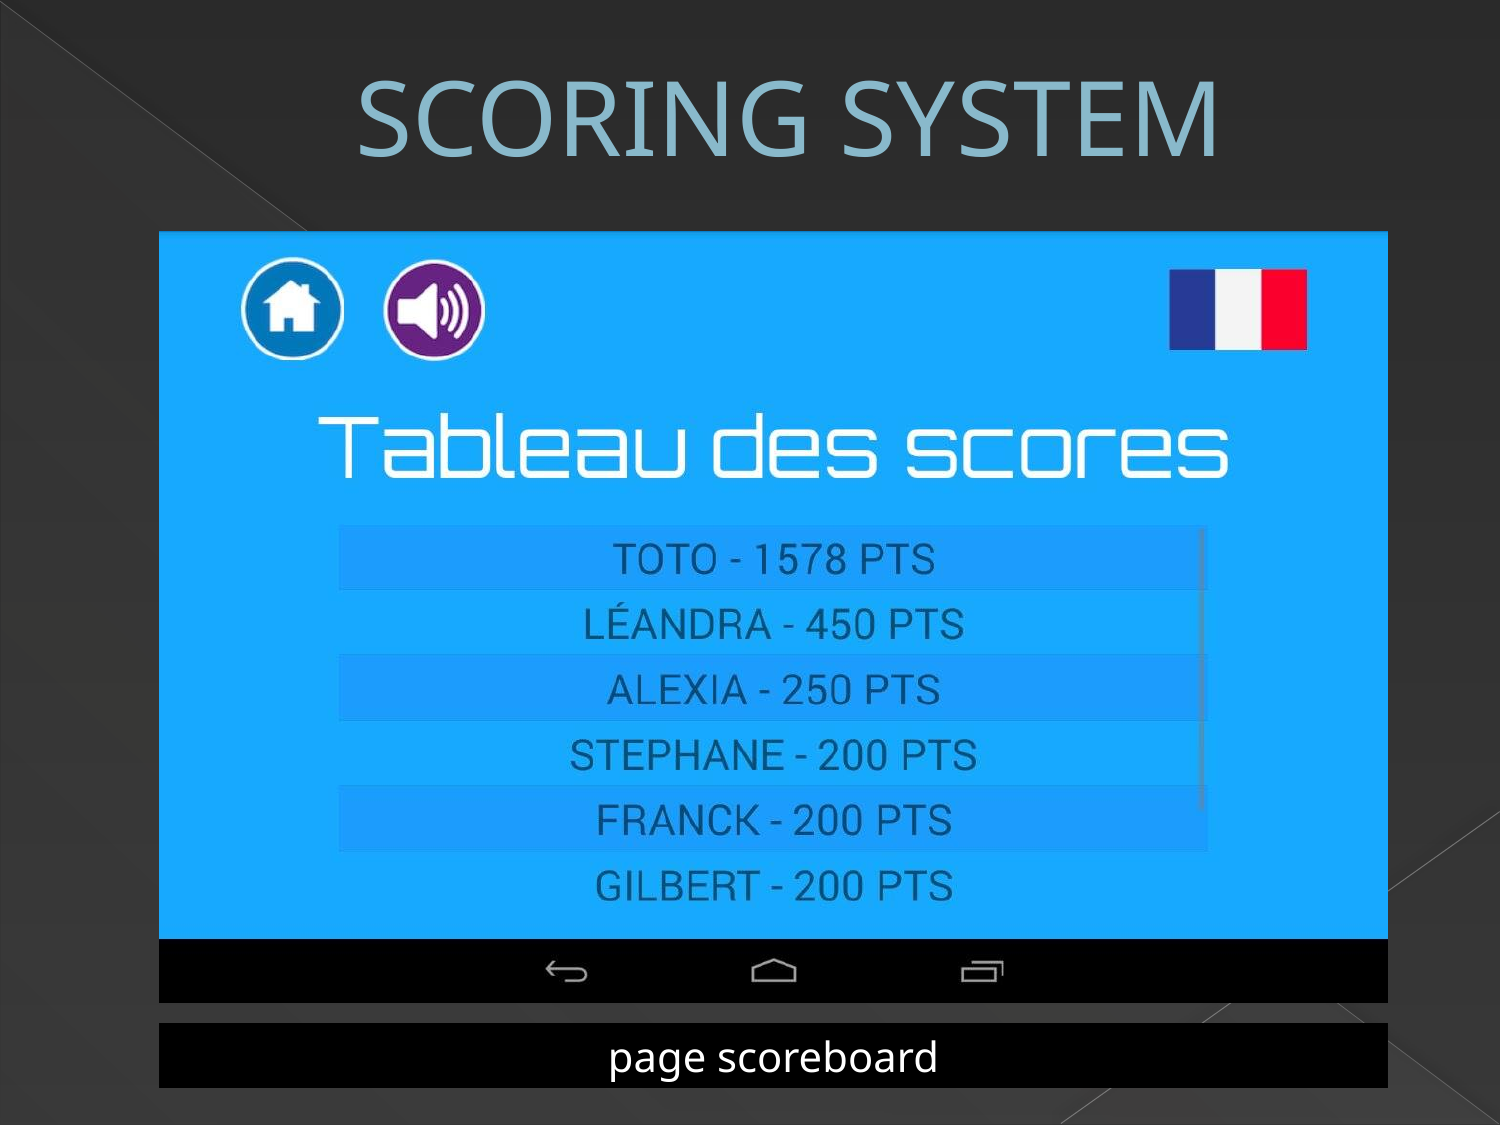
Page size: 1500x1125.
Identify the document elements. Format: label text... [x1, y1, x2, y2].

text_box page scoreboard [159, 1023, 1388, 1088]
title SCORING SYSTEM [0, 0, 1500, 230]
picture [159, 231, 1389, 1003]
